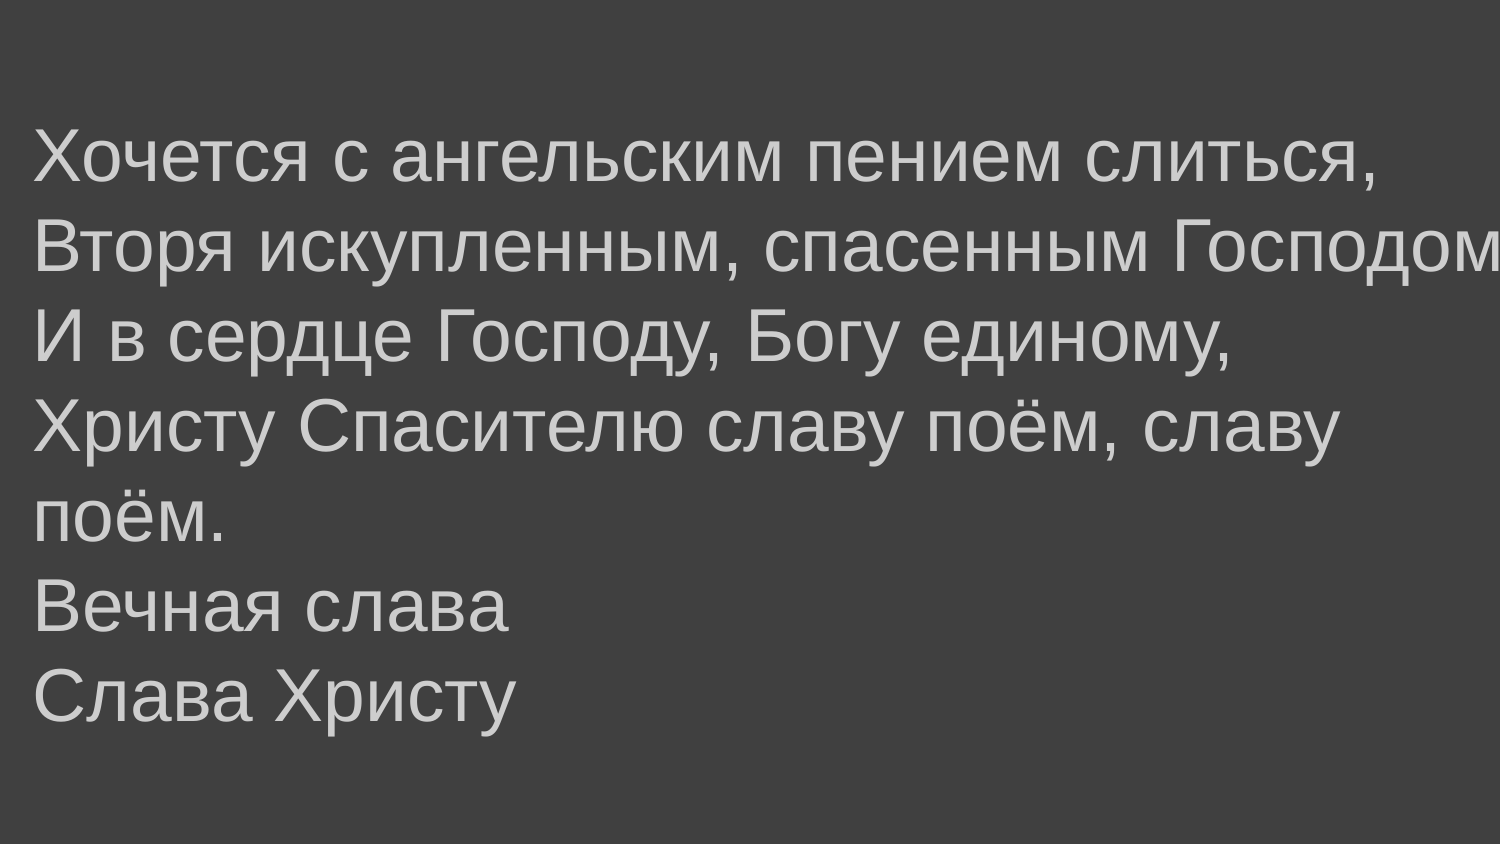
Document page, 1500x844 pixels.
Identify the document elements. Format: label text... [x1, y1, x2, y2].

text_box Хочется с ангельским пением слиться, Вторя искупленным, спасенным Господом, И в сердце Господу, Богу единому, Христу Спасителю славу поём, славу поём. Вечная слава Слава Христу [32, 0, 1500, 844]
